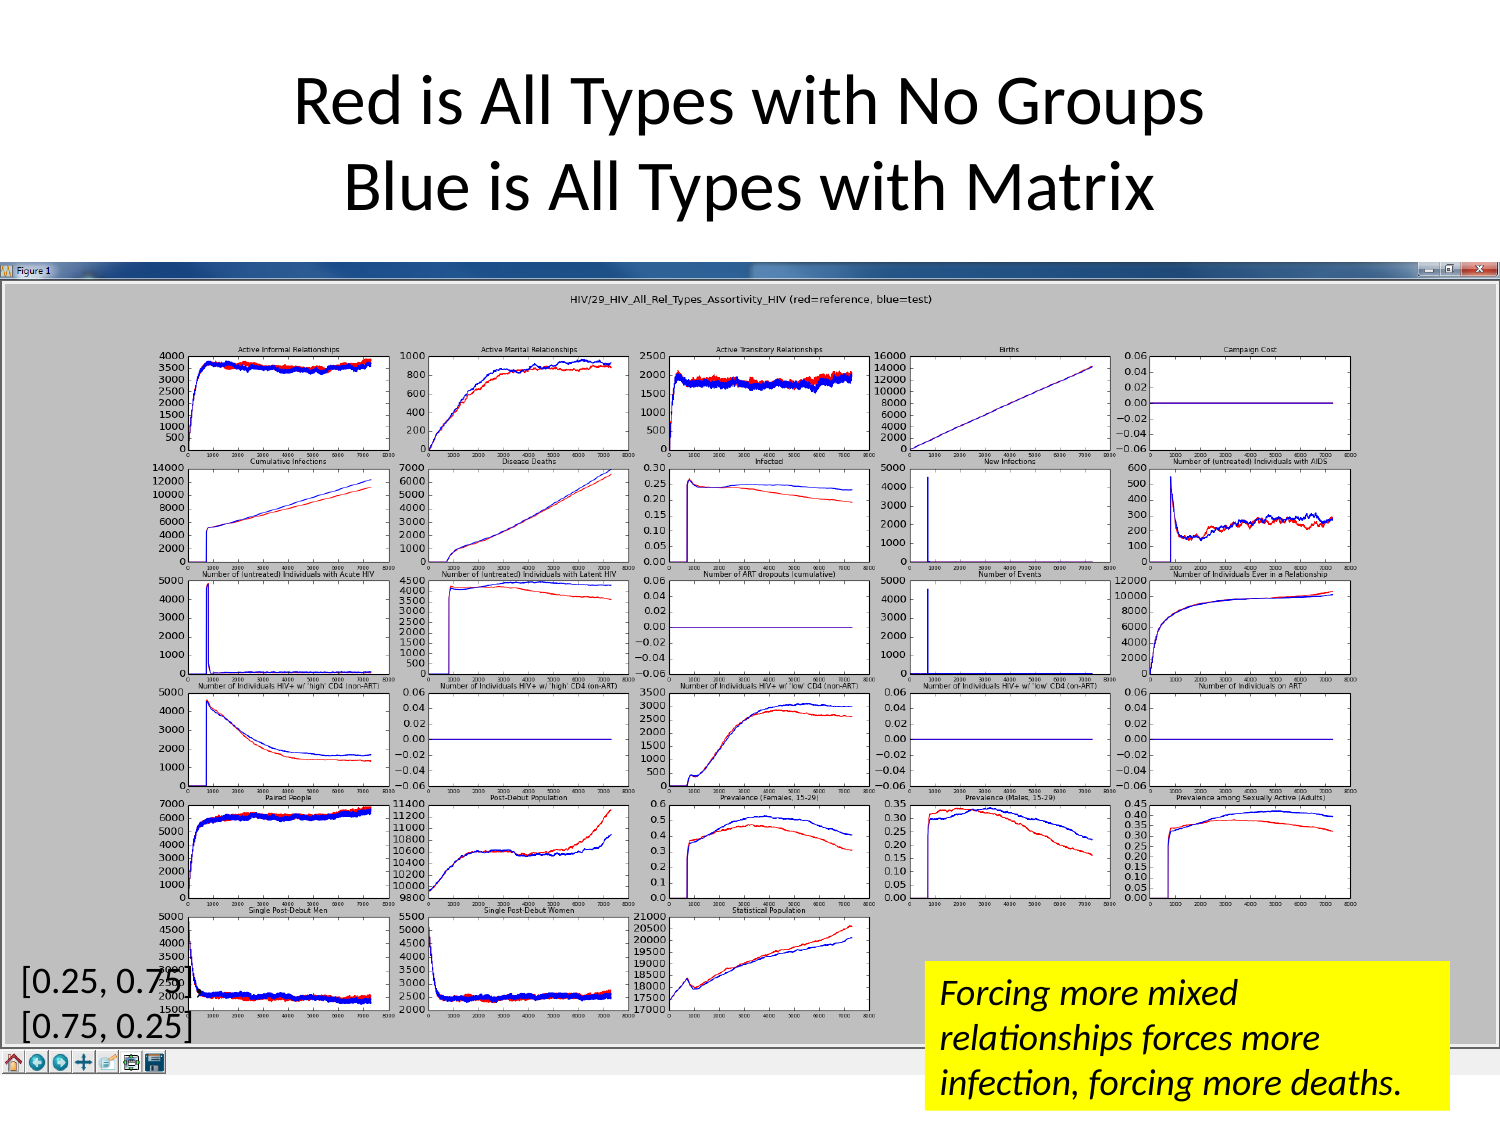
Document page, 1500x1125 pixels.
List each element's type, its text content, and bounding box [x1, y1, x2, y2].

text_box Forcing more mixed relationships forces more infection, forcing more deaths. [924, 1084, 1450, 1111]
title Red is All Types with No Groups Blue is All Types with Matrix [75, 45, 1425, 233]
picture [0, 262, 1500, 1076]
